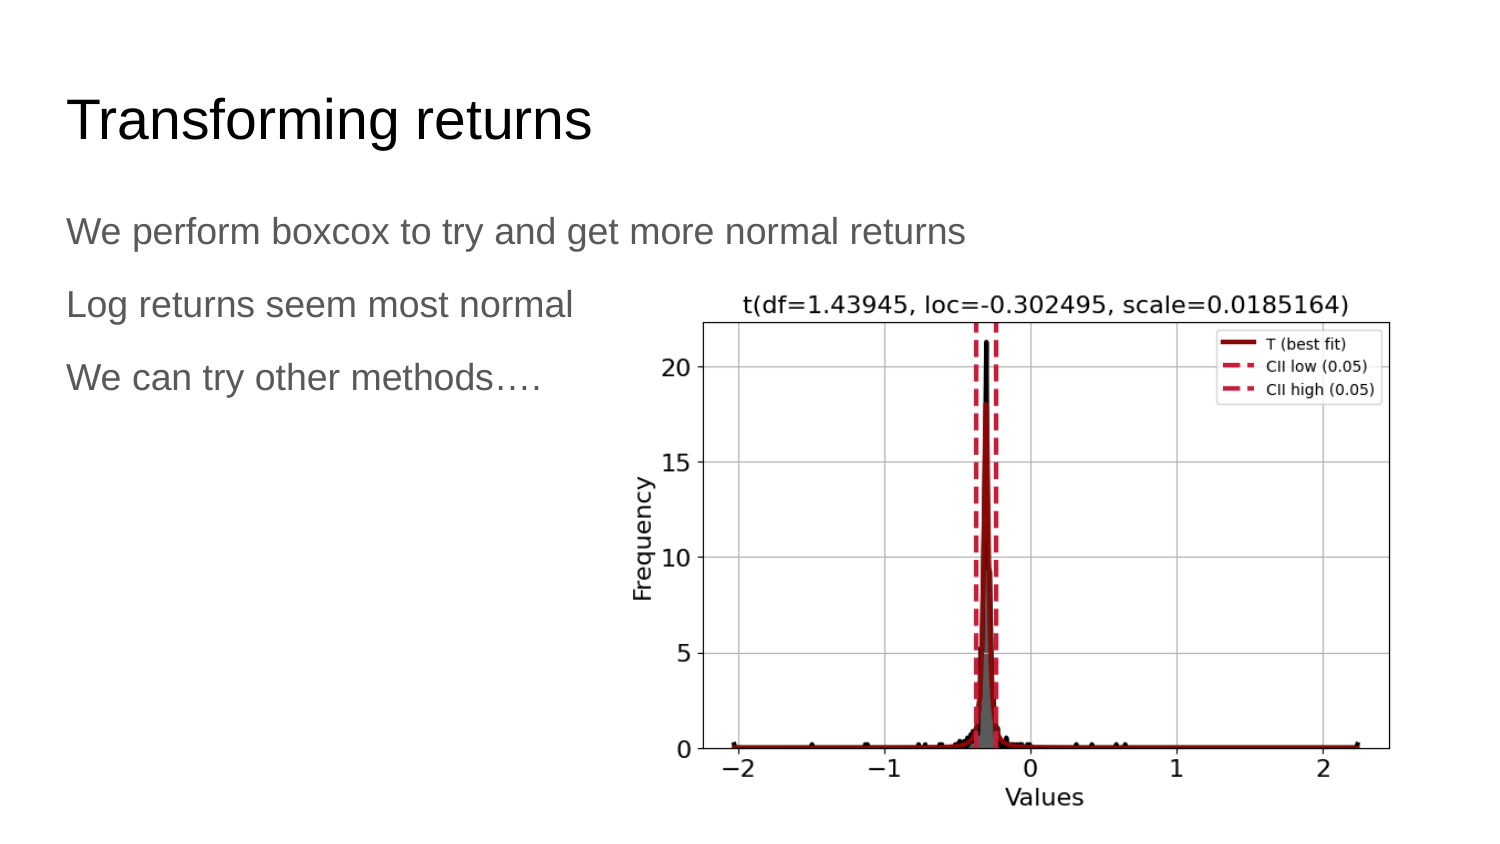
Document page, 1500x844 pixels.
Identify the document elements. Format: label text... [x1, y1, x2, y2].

list We perform boxcox to try and get more normal returns Log returns seem most normal We can try other methods…. [51, 189, 1449, 750]
picture [620, 258, 1399, 820]
title Transforming returns [51, 72, 1449, 167]
